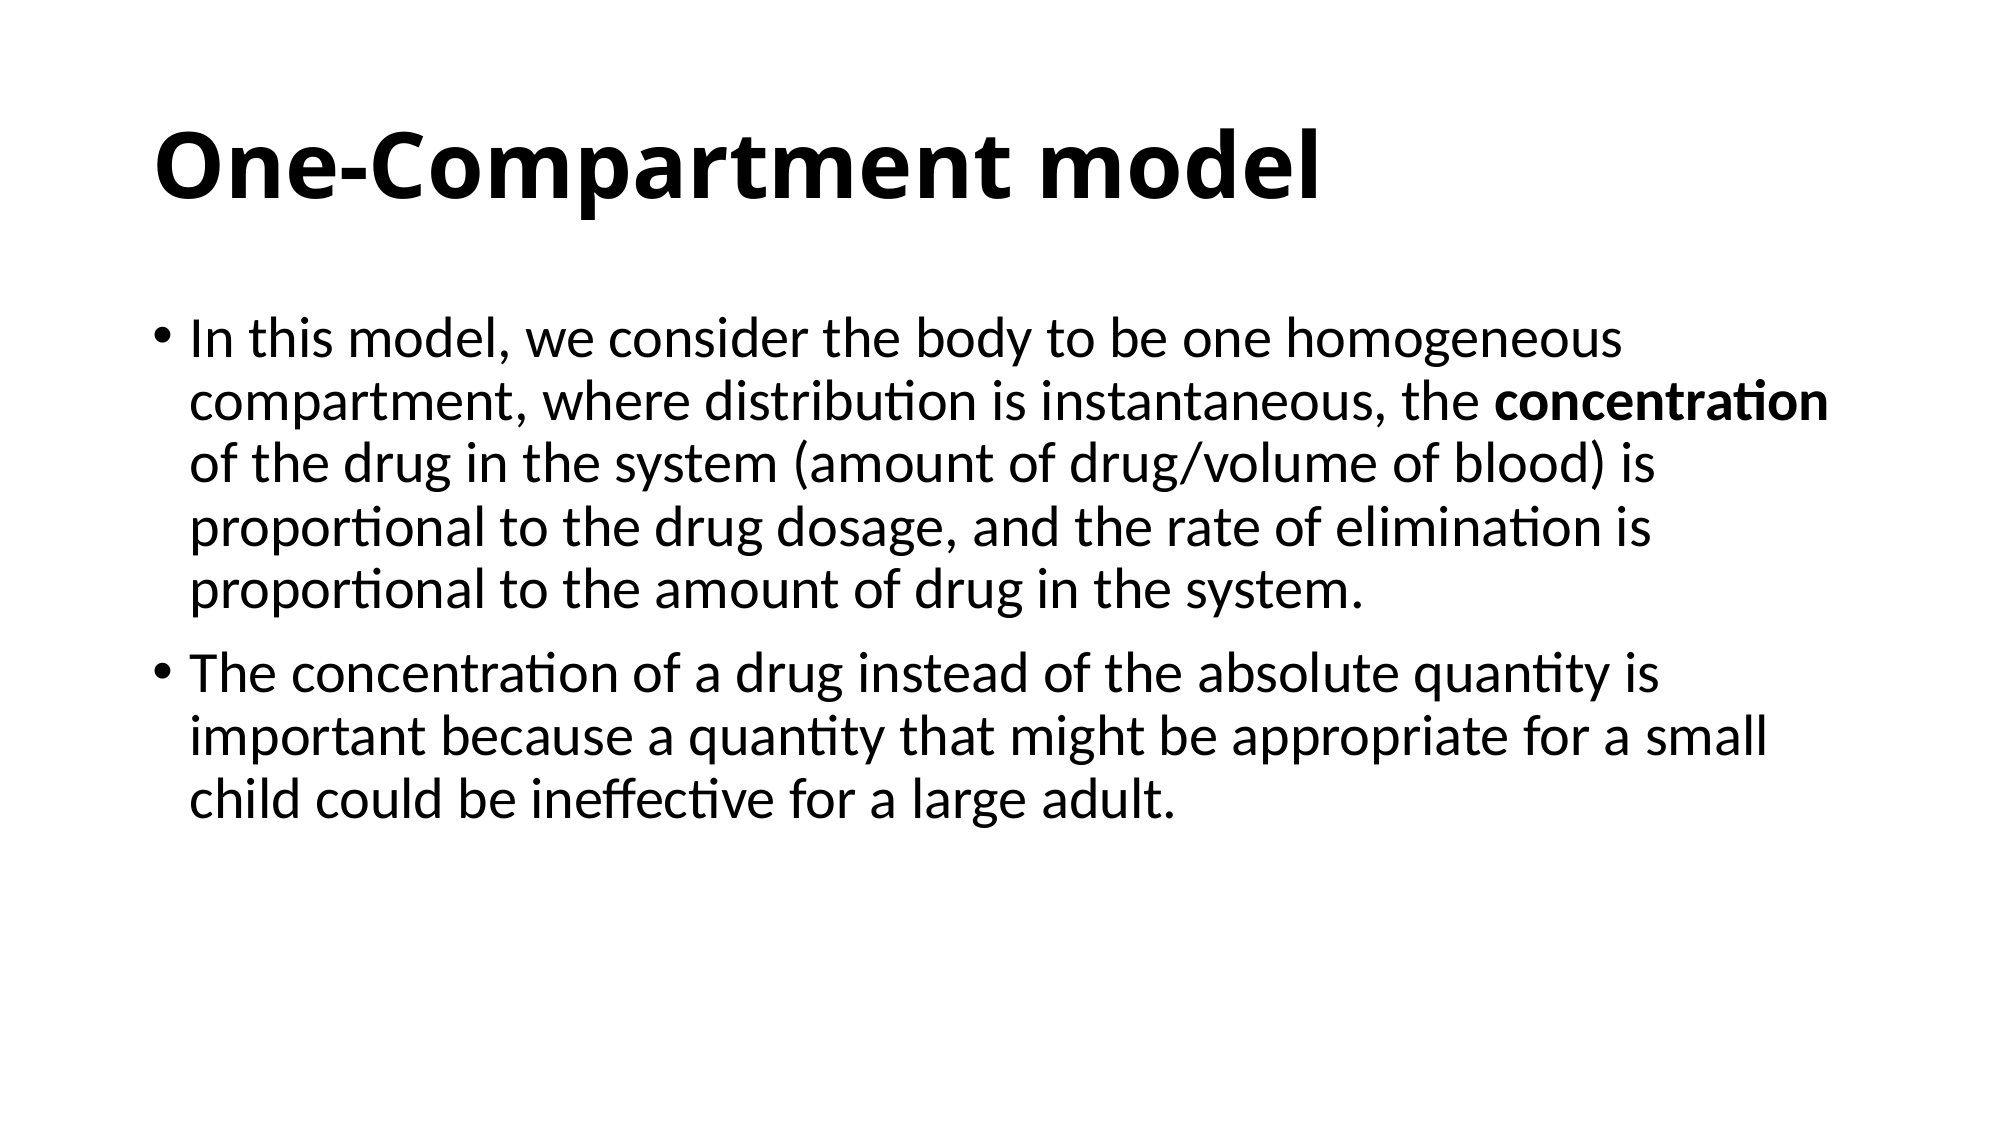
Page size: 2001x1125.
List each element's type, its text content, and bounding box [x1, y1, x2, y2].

text_box One-Compartment model [137, 59, 1863, 278]
text_box In this model, we consider the body to be one homogeneous compartment, where distribution is instantaneous, the concentration of the drug in the system (amount of drug/volume of blood) is proportional to the drug dosage, and the rate of elimination is proportional to the amount of drug in the system. The concentration of a drug instead of the absolute quantity is important because a quantity that might be appropriate for a small child could be ineffective for a large adult. [137, 299, 1863, 1014]
